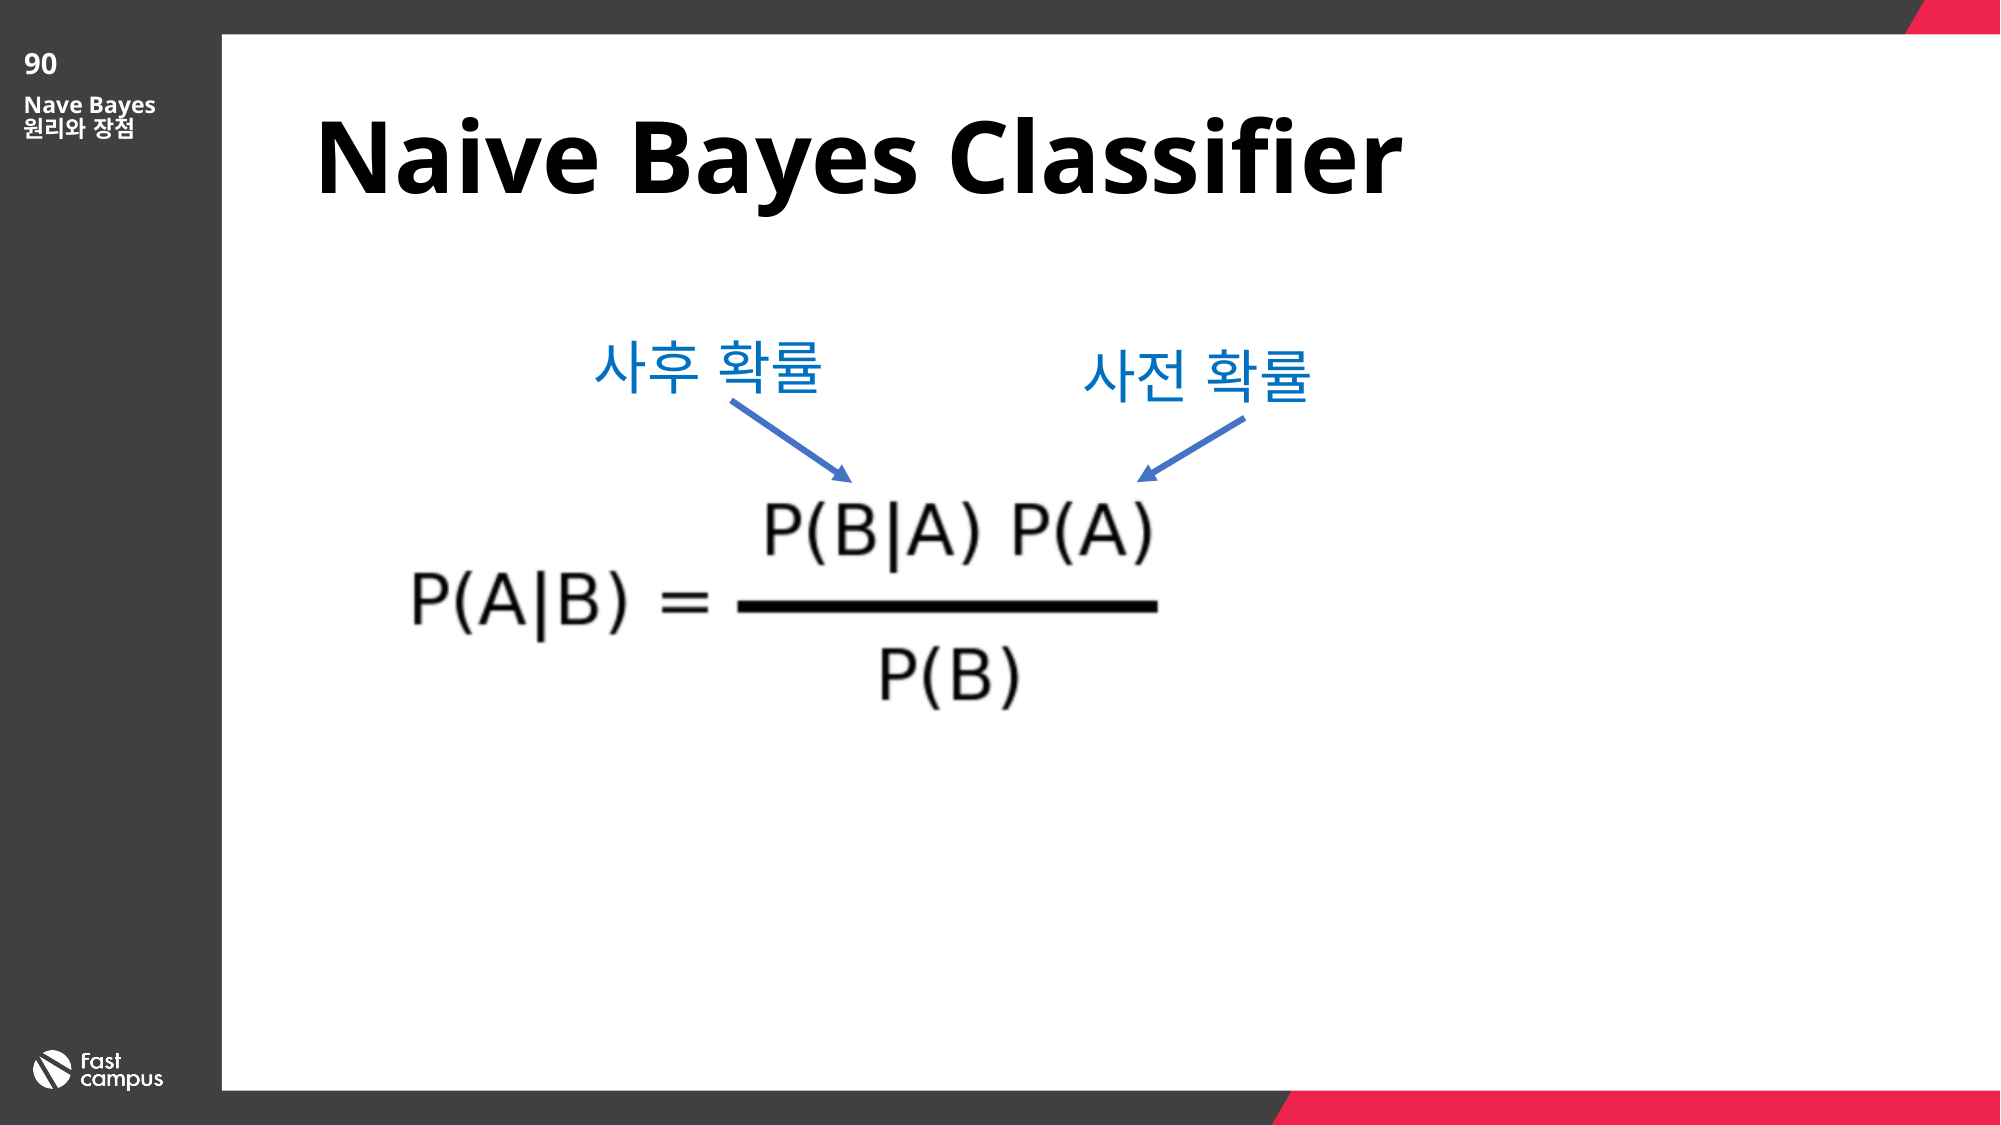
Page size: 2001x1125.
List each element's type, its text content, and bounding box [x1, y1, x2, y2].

list Nave Bayes 원리와 장점 [8, 86, 206, 291]
text_box 사전 확률 [1067, 333, 1422, 418]
text_box 사후 확률 [578, 323, 934, 409]
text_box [731, 400, 853, 483]
picture [33, 1050, 163, 1091]
text_box Naive Bayes Classifier [298, 86, 1795, 321]
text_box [1136, 418, 1245, 483]
list 90 [9, 41, 410, 93]
picture [324, 444, 1325, 767]
